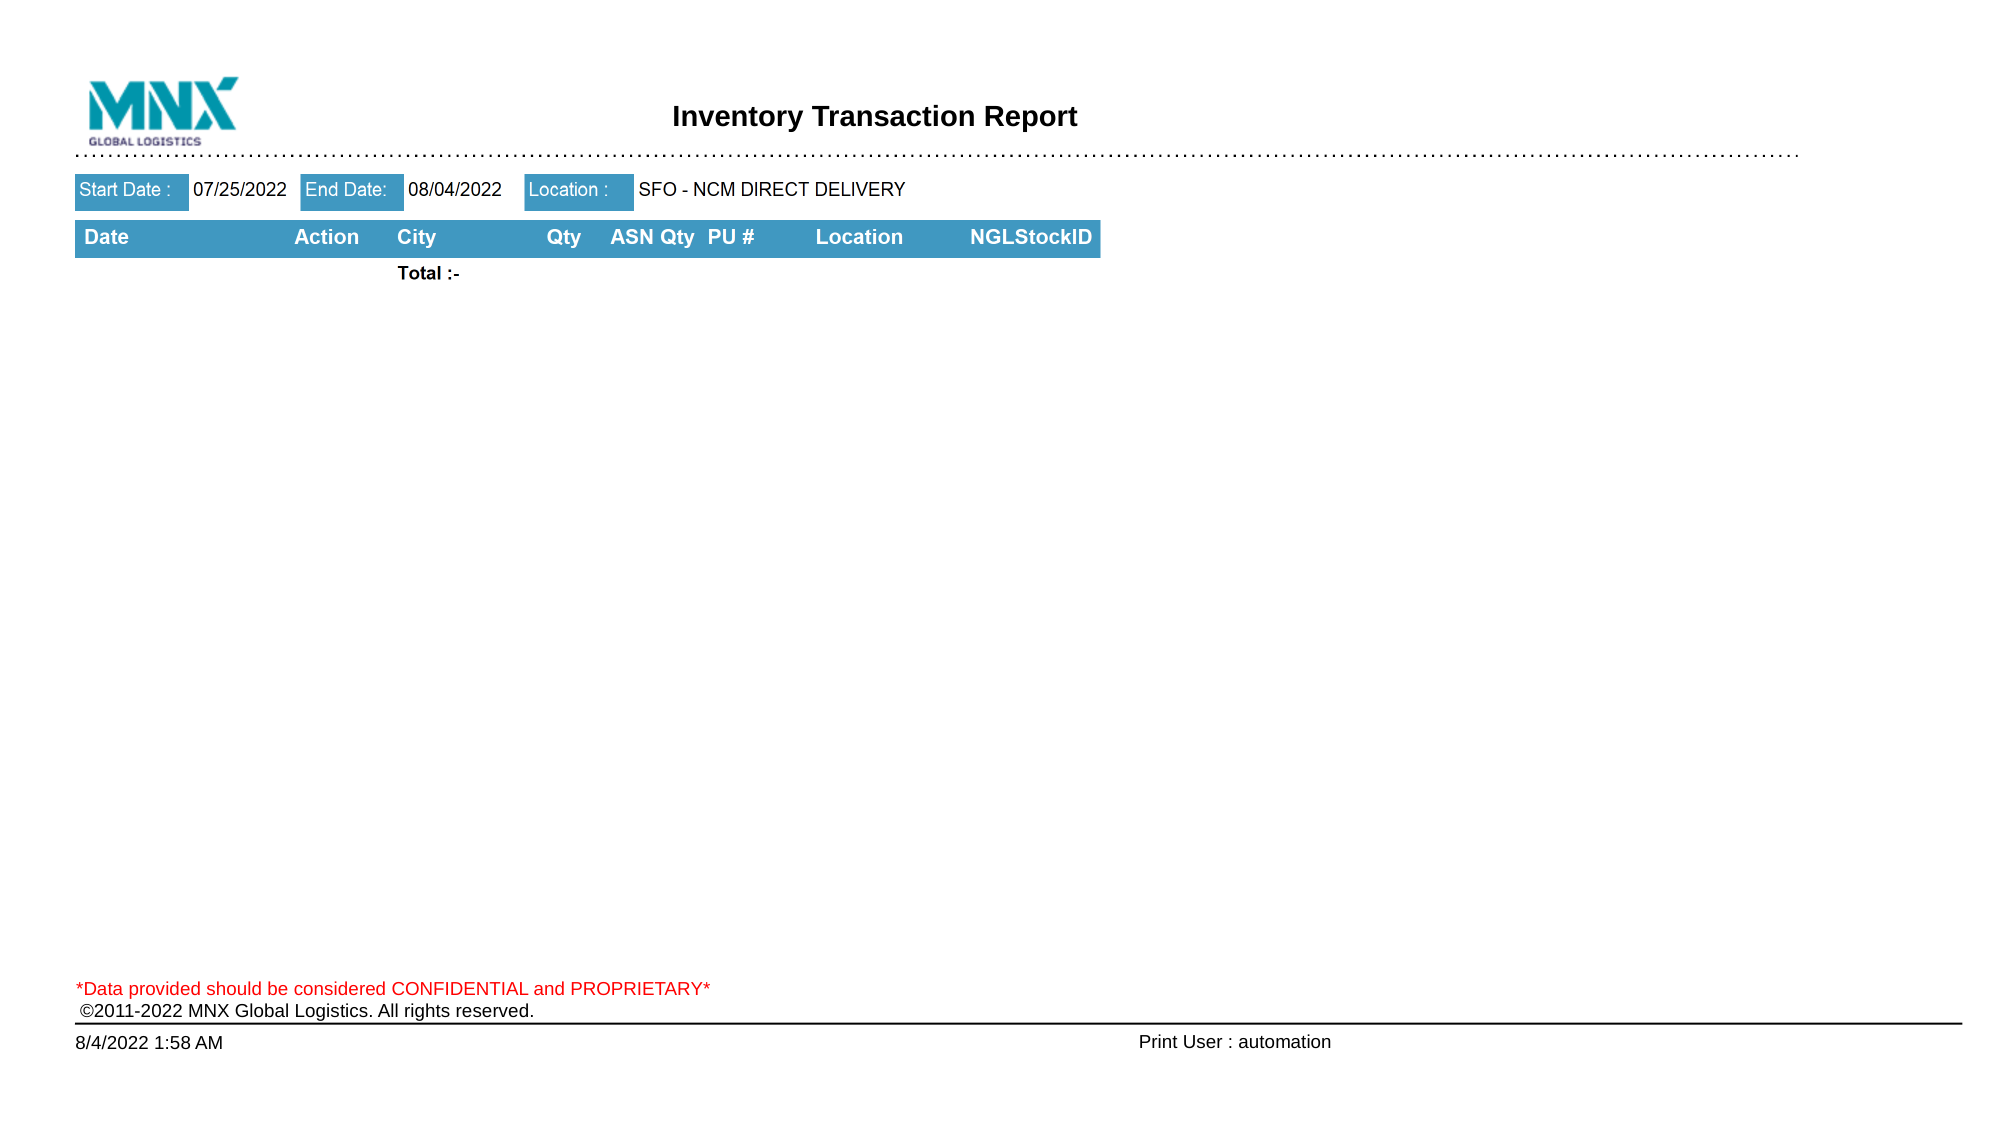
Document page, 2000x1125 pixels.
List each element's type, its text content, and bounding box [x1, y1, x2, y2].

picture [74, 219, 1101, 296]
text_box ©2011-2022 MNX Global Logistics. All rights reserved. [75, 998, 1770, 1020]
picture [75, 74, 286, 148]
text_box *Data provided should be considered CONFIDENTIAL and PROPRIETARY* [76, 977, 1771, 999]
text_box Inventory Transaction Report [490, 94, 1260, 137]
picture [74, 174, 1104, 211]
text_box 8/4/2022 1:58 AM [75, 1030, 374, 1050]
text_box Print User : automation [1032, 1029, 1439, 1050]
